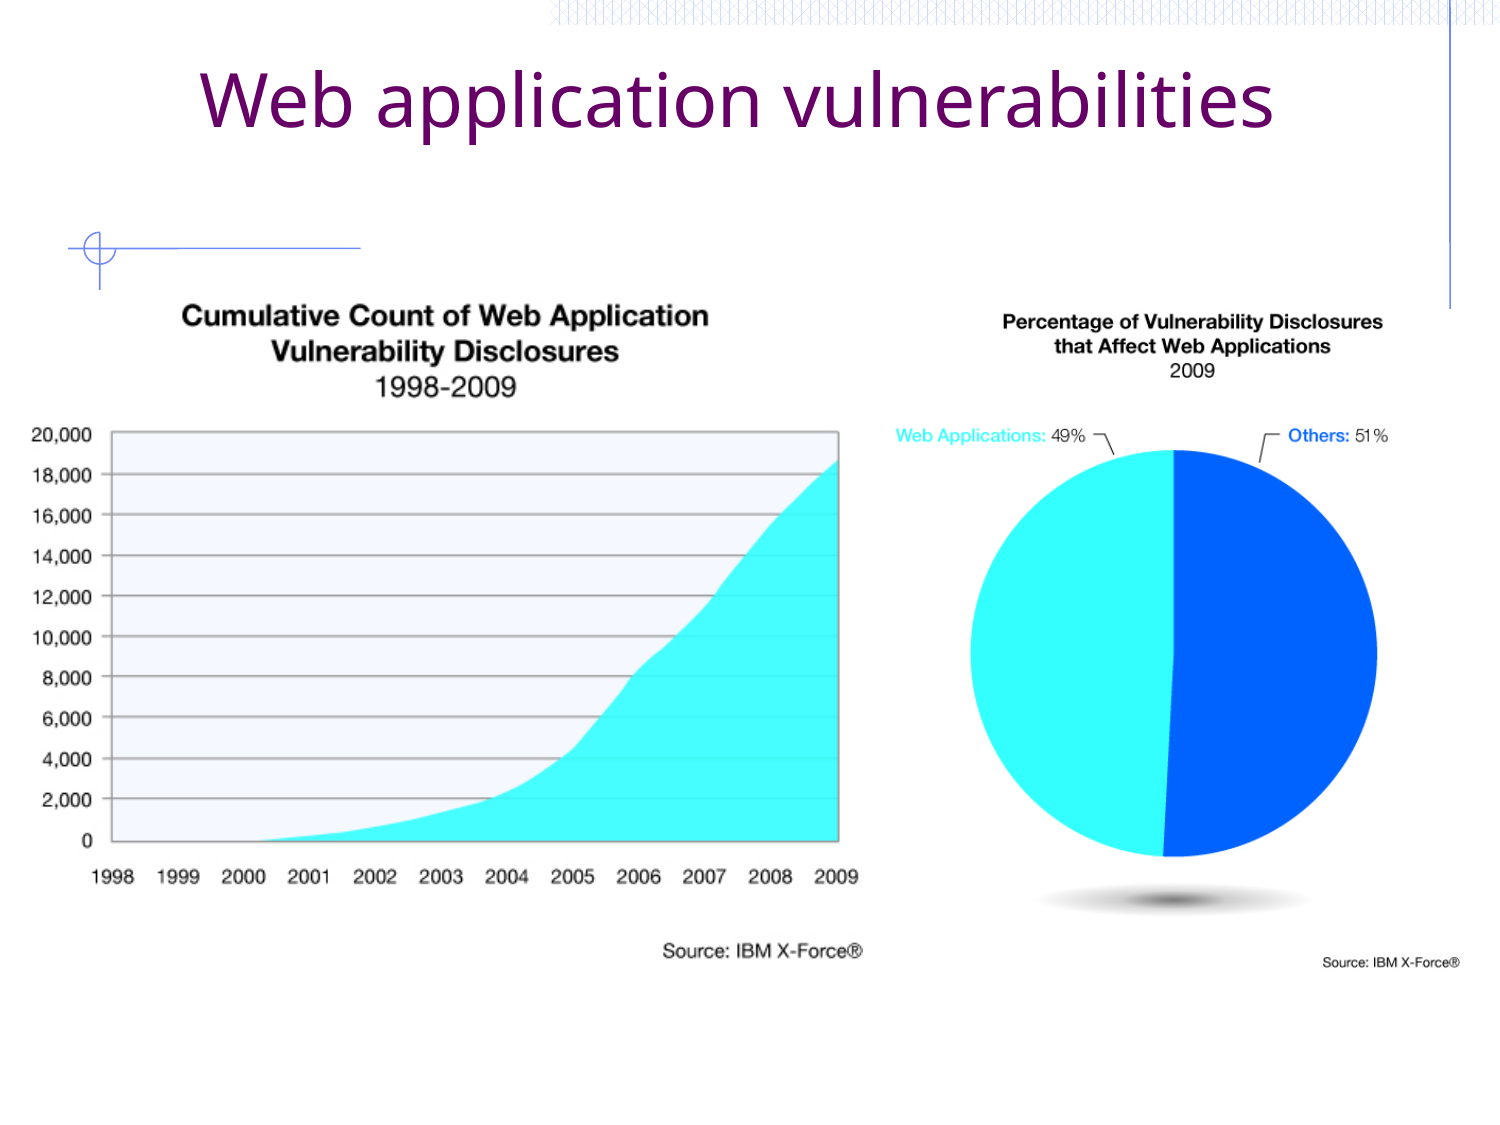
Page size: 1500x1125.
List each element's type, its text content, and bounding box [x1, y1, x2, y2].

picture [887, 308, 1461, 988]
picture [27, 290, 863, 988]
title Web application vulnerabilities [99, 49, 1376, 151]
